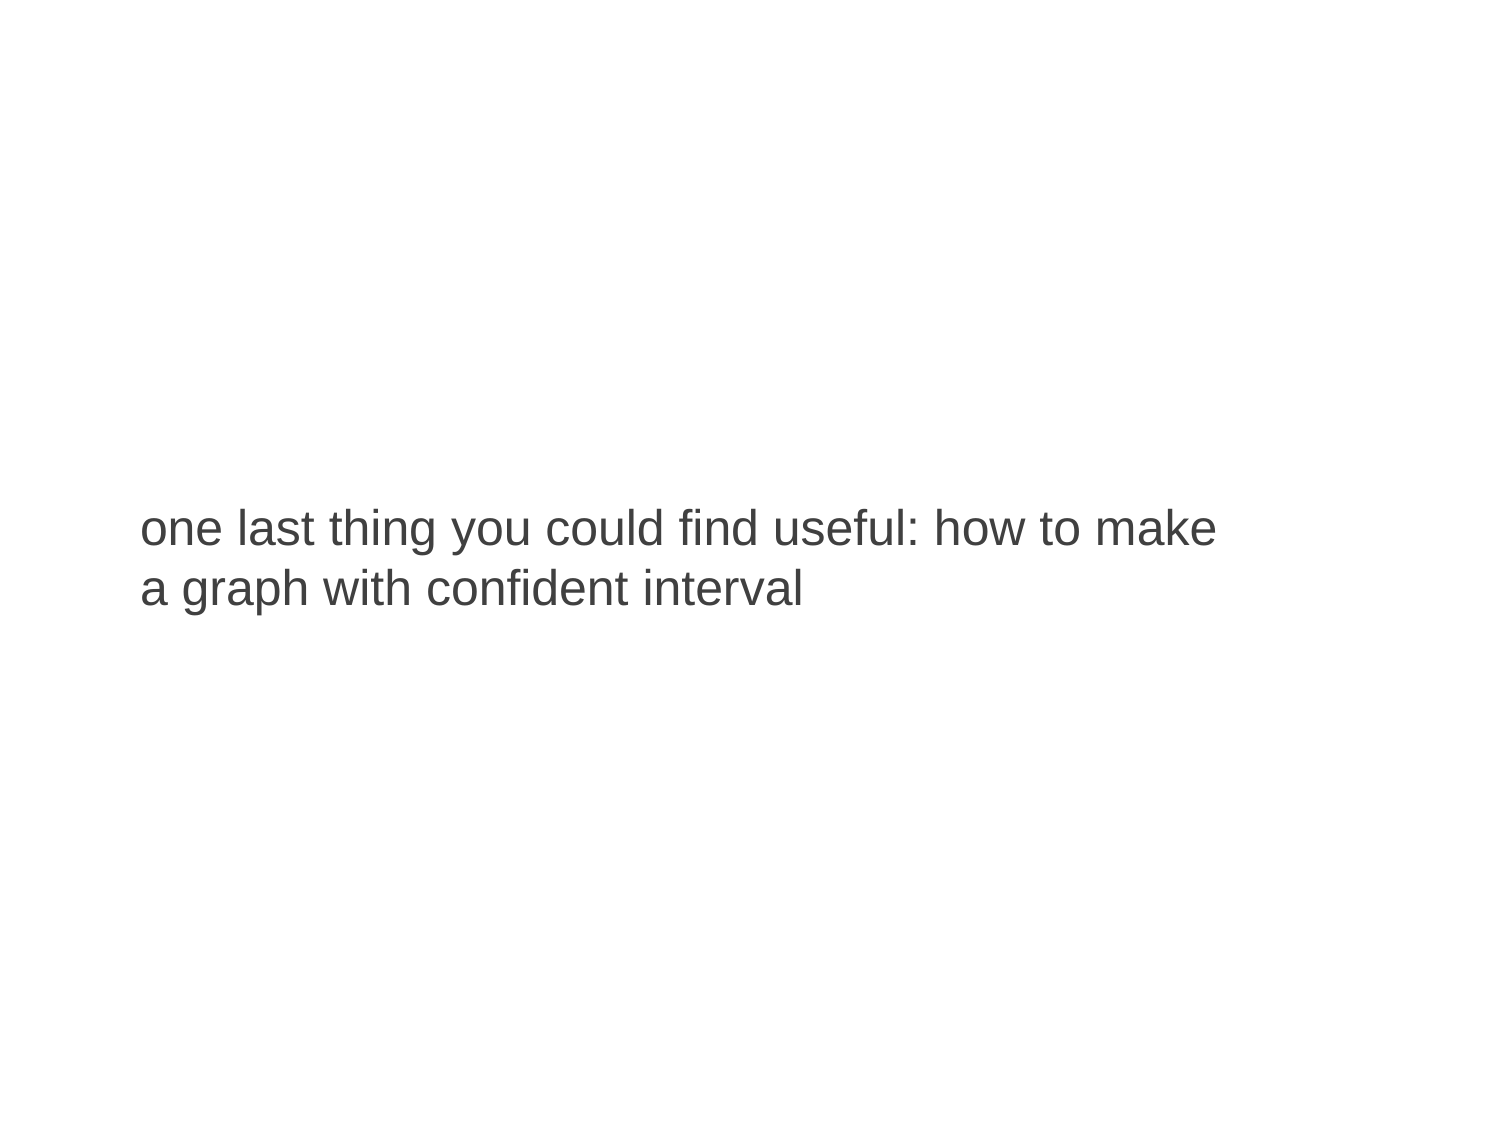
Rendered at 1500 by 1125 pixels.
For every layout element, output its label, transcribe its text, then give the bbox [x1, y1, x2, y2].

text_box one last thing you could find useful: how to make a graph with confident interval [124, 487, 1250, 638]
